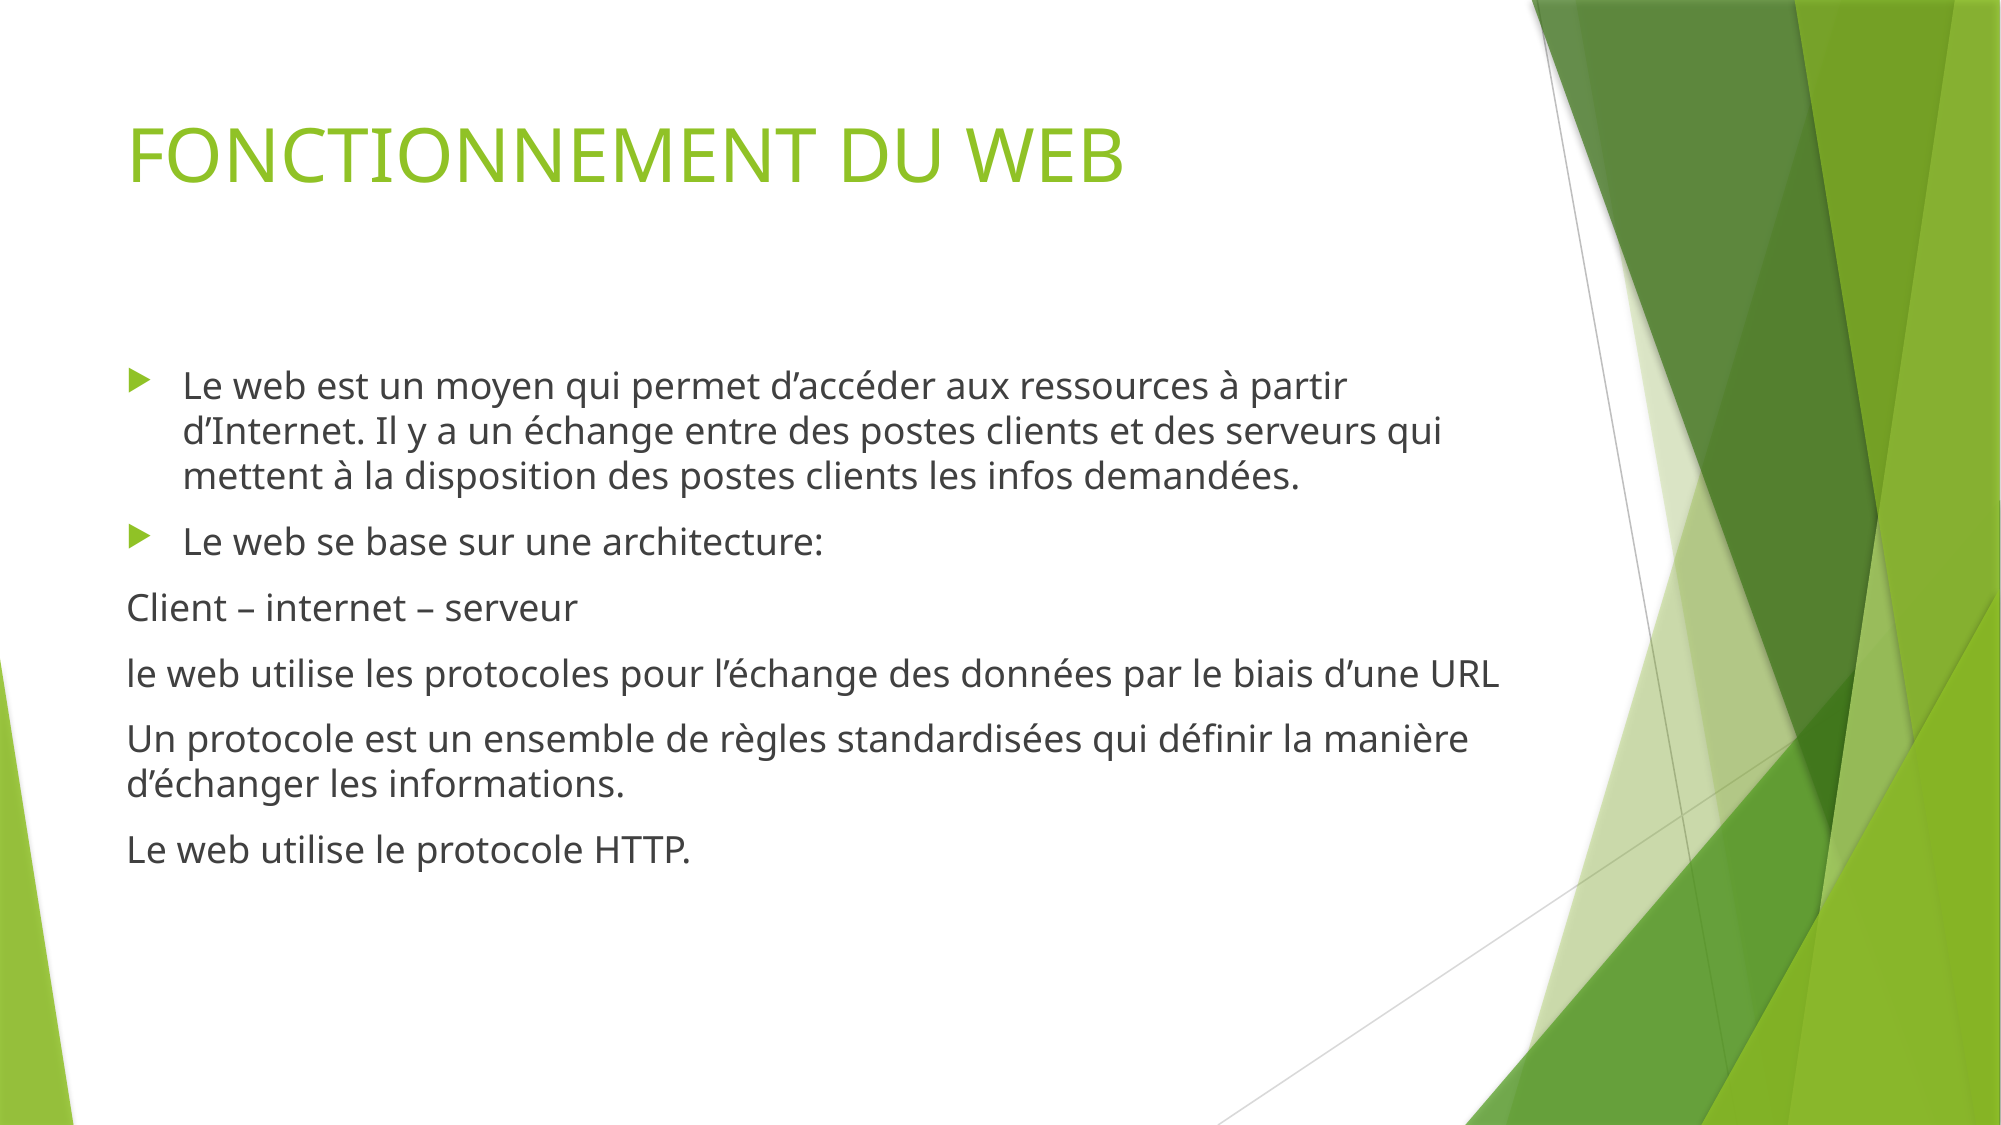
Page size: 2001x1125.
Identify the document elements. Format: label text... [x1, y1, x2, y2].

list Le web est un moyen qui permet d’accéder aux ressources à partir d’Internet. Il y a un échange entre des postes clients et des serveurs qui mettent à la disposition des postes clients les infos demandées. Le web se base sur une architecture: Client – internet – serveur le web utilise les protocoles pour l’échange des données par le biais d’une URL Un protocole est un ensemble de règles standardisées qui définir la manière d’échanger les informations. Le web utilise le protocole HTTP. [111, 354, 1522, 992]
title FONCTIONNEMENT DU WEB [111, 99, 1522, 317]
